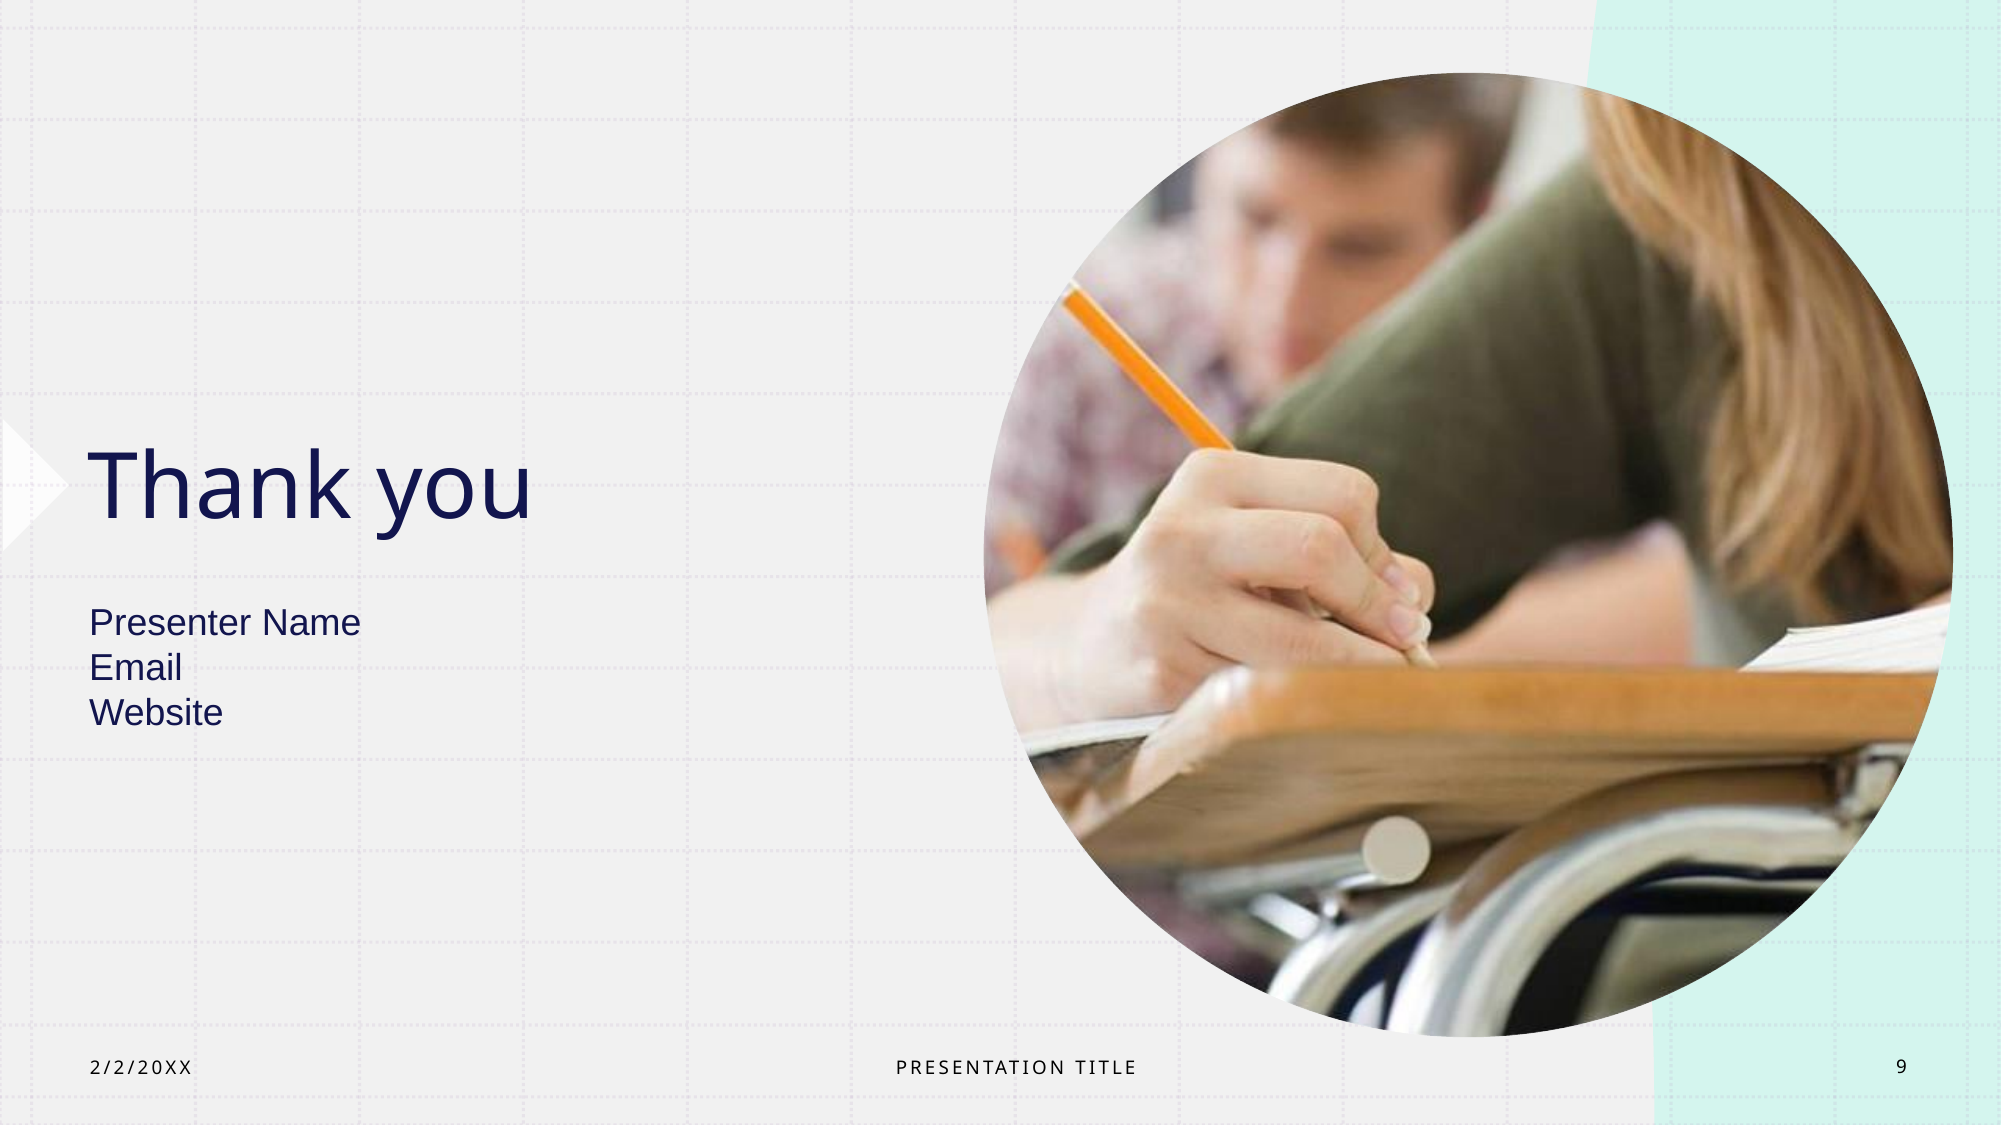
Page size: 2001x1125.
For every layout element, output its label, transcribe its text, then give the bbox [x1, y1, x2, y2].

subtitle Presenter Name Email Website [74, 590, 963, 847]
title Thank you [72, 113, 970, 546]
slide_number 9 [1835, 1037, 1967, 1098]
footer PRESENTATION TITLE [689, 1036, 1343, 1097]
picture [983, 72, 1954, 1038]
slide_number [75, 1037, 495, 1098]
